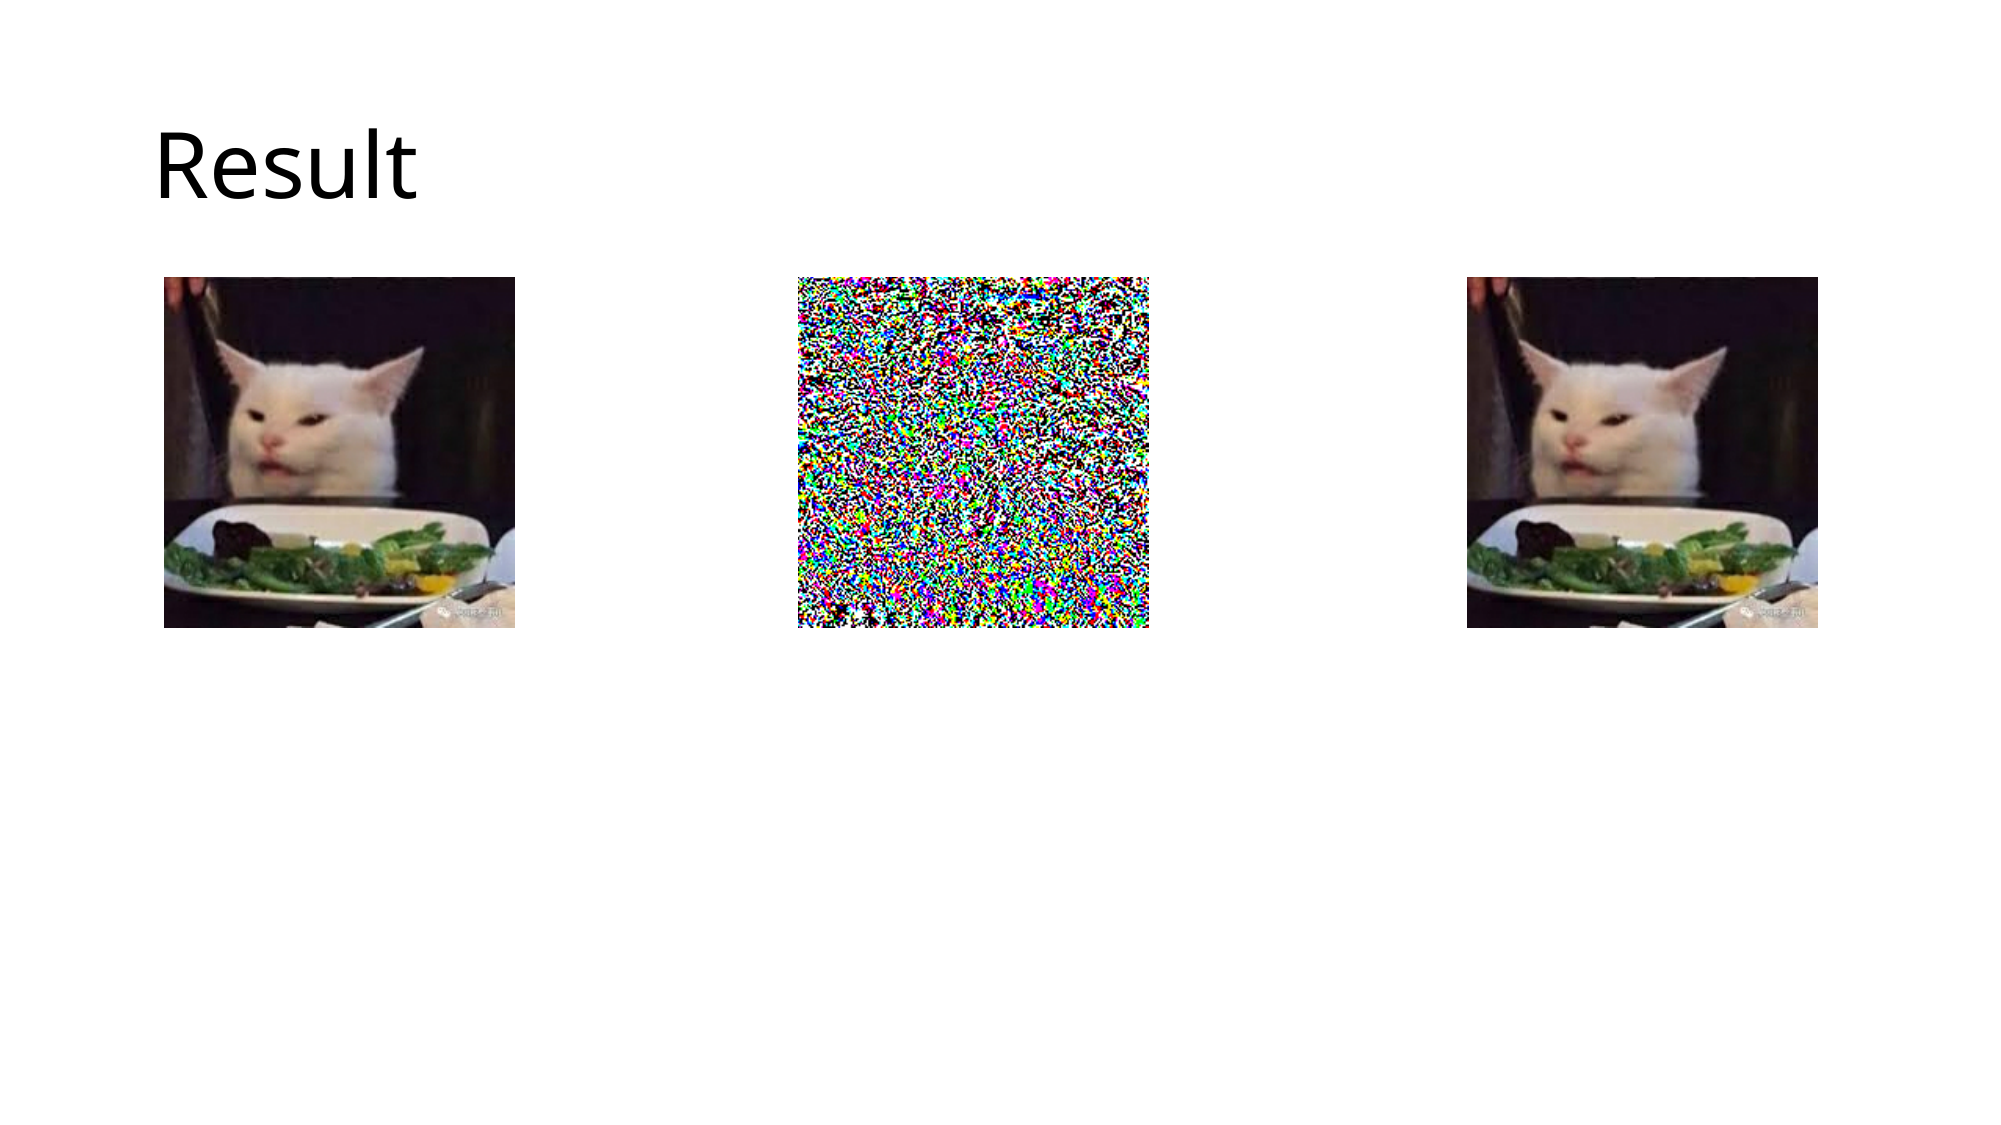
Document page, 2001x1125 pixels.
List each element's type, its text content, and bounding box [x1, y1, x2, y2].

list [798, 277, 1149, 628]
picture [164, 277, 515, 628]
picture [1467, 277, 1818, 628]
title Result [137, 59, 1863, 278]
